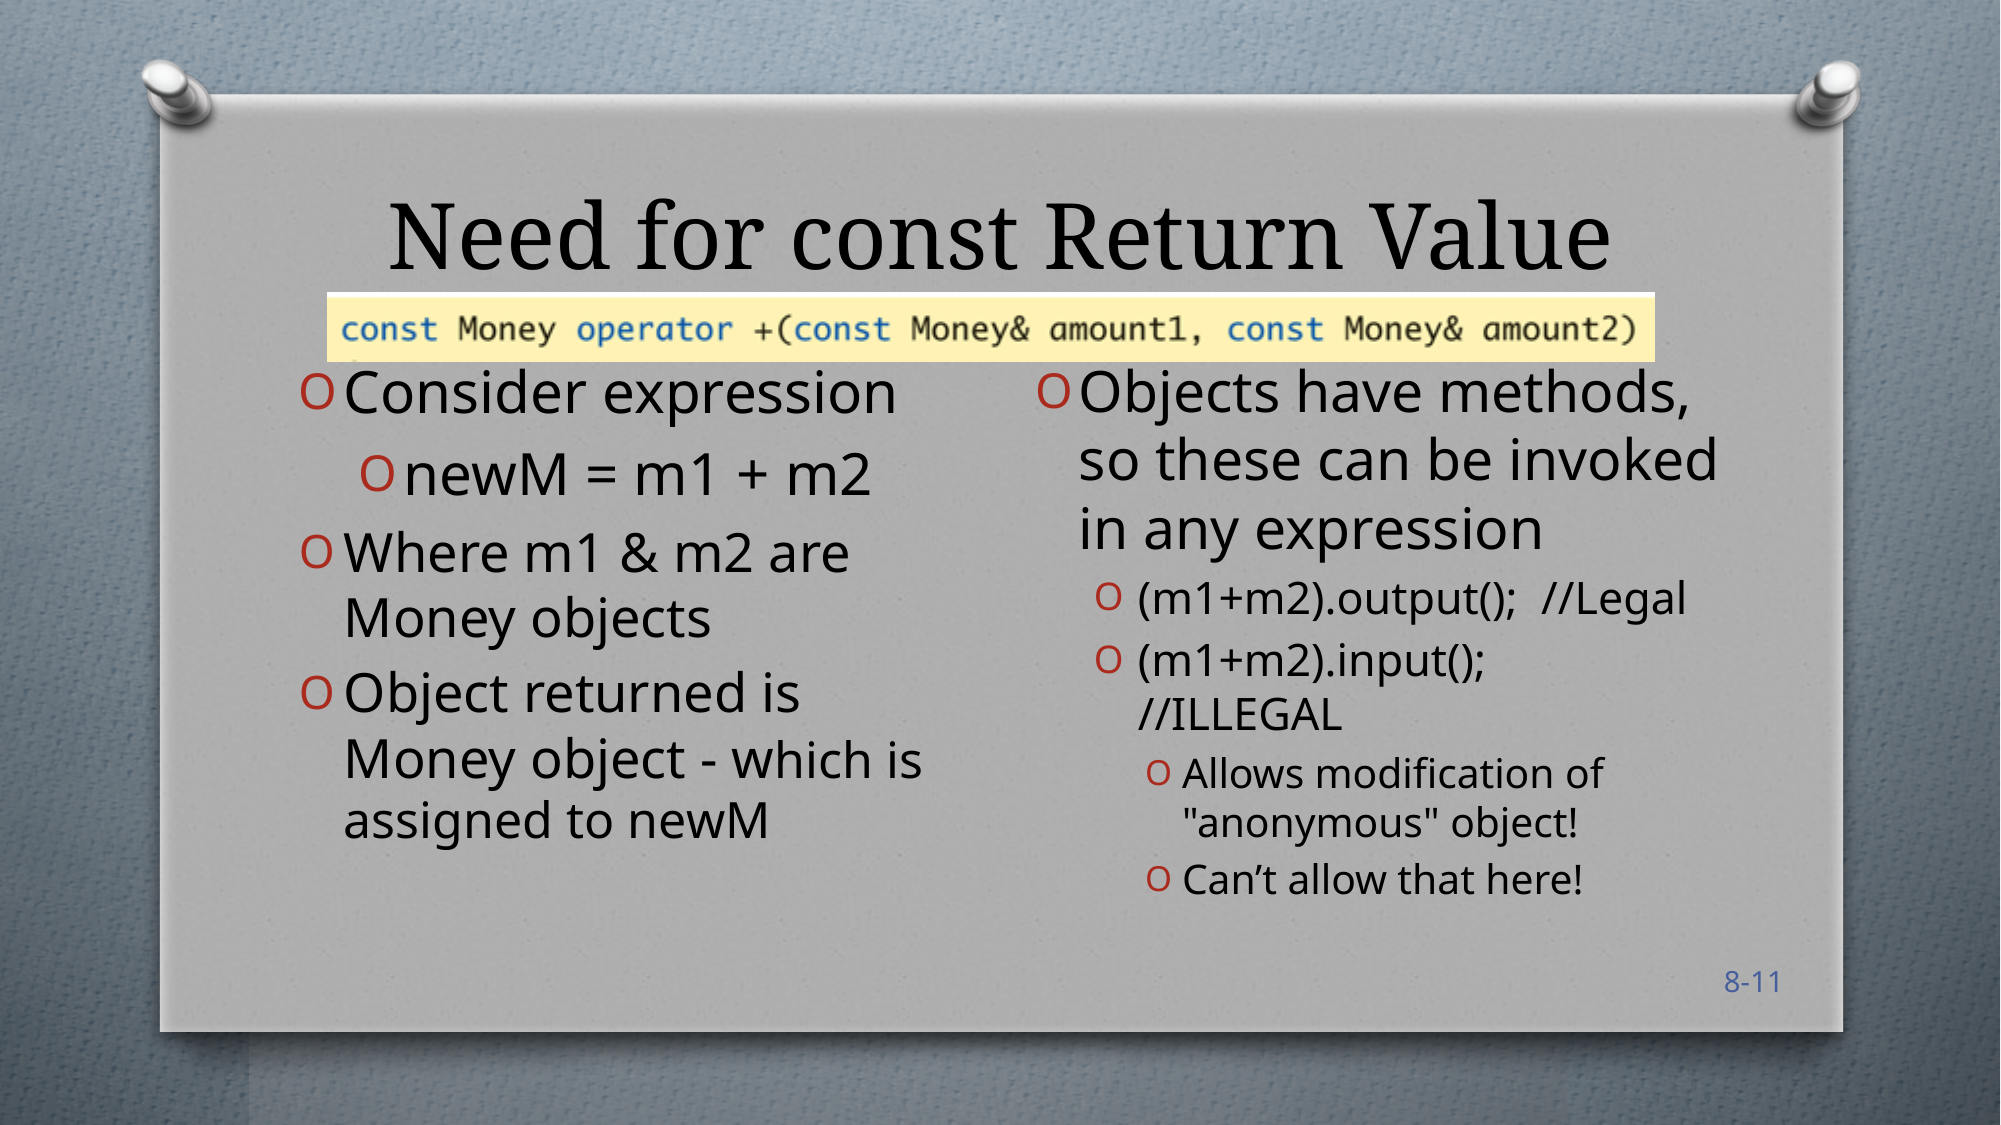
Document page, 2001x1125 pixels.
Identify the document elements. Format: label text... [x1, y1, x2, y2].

picture [326, 292, 1655, 362]
picture [107, 24, 256, 158]
list Objects have methods, so these can be invoked in any expression (m1+m2).output(); //Legal (m1+m2).input(); //ILLEGAL Allows modification of "anonymous" object! Can’t allow that here! [1020, 347, 1742, 939]
picture [1764, 30, 1911, 161]
title Need for const Return Value [239, 134, 1763, 332]
slide_number 8-11 [1677, 952, 1799, 1013]
list Consider expression newM = m1 + m2 Where m1 & m2 are Money objects Object returned is Money object - which is assigned to newM [283, 348, 984, 939]
